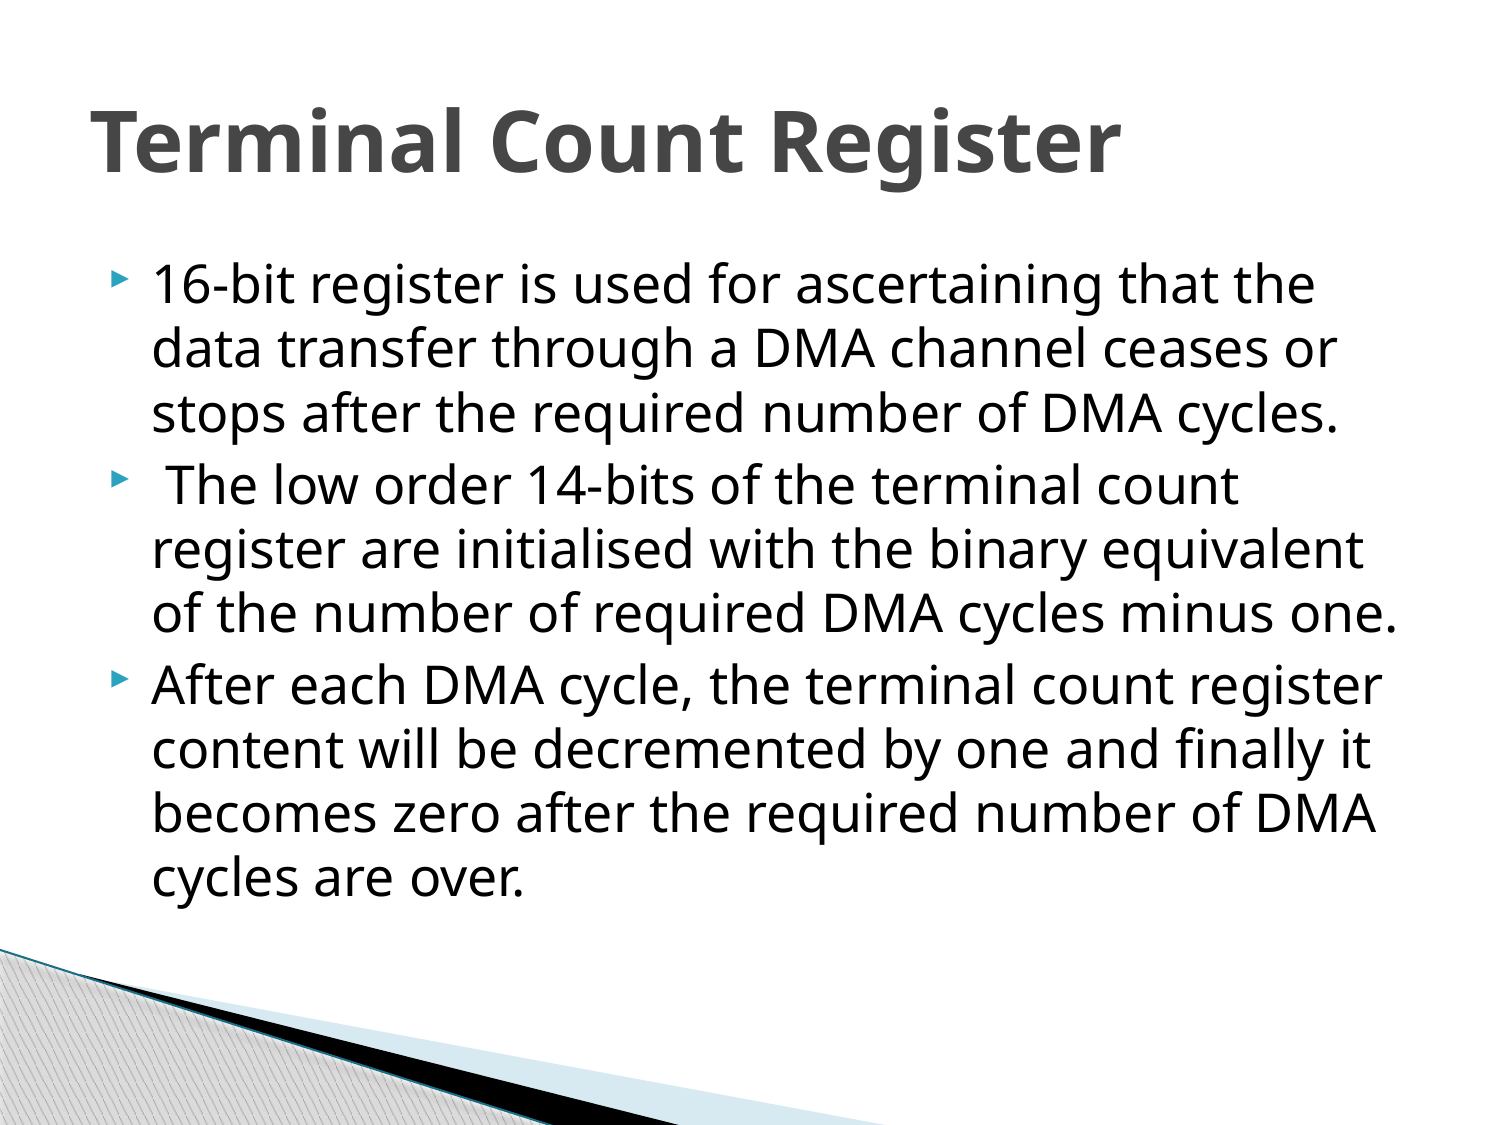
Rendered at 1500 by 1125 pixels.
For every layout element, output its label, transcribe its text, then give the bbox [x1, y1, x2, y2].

title Terminal Count Register [75, 45, 1425, 233]
list 16-bit register is used for ascertaining that the data transfer through a DMA channel ceases or stops after the required number of DMA cycles. The low order 14-bits of the terminal count register are initialised with the binary equivalent of the number of required DMA cycles minus one. After each DMA cycle, the terminal count register content will be decremented by one and finally it becomes zero after the required number of DMA cycles are over. [75, 243, 1425, 986]
